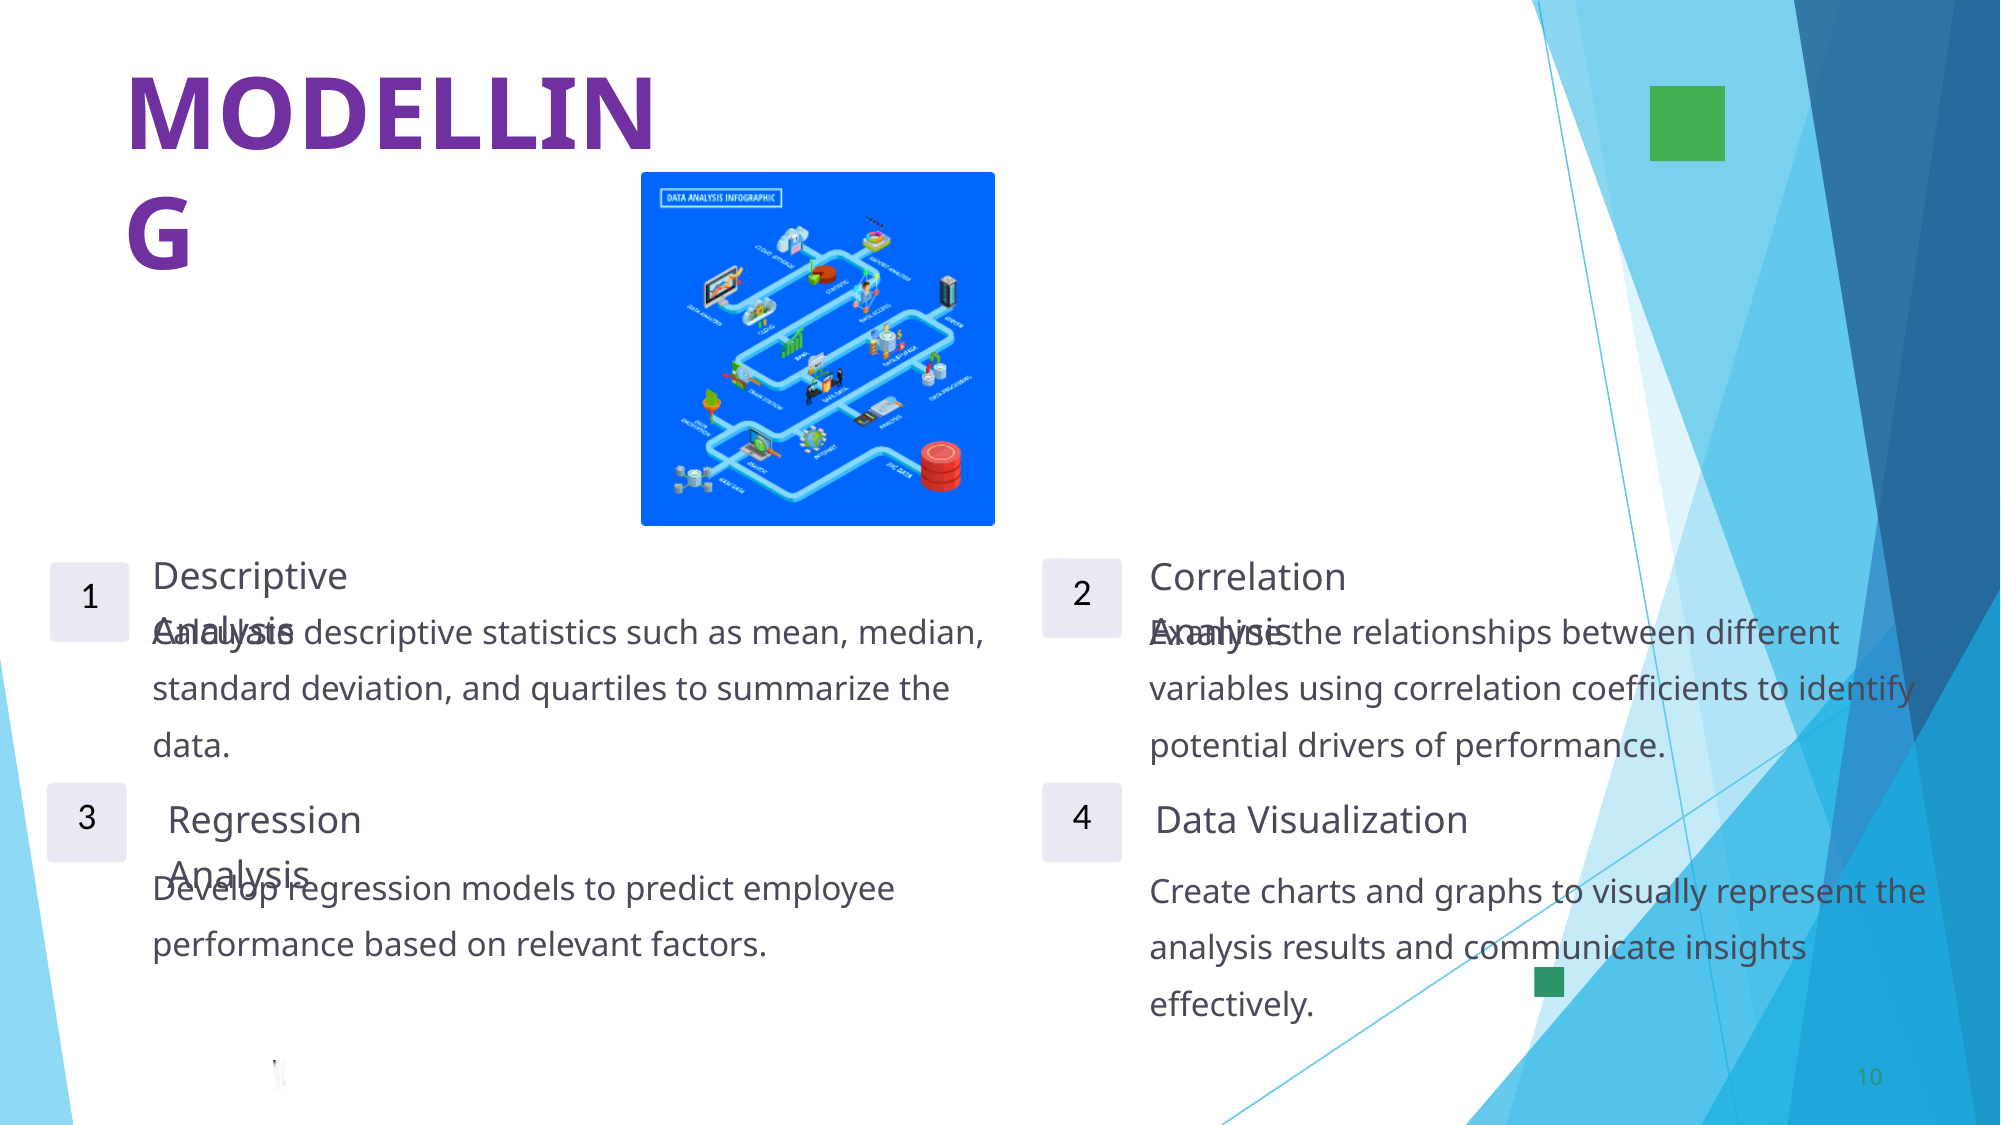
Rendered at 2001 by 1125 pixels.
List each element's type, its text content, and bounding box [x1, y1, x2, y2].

text_box Calculate descriptive statistics such as mean, median, standard deviation, and quartiles to summarize the data. [137, 587, 1035, 772]
text_box Examine the relationships between different variables using correlation coefficients to identify potential drivers of performance. [1134, 587, 1963, 772]
text_box 10 [1849, 1061, 1888, 1095]
text_box Create charts and graphs to visually represent the analysis results and communicate insights effectively. [1134, 846, 1953, 1030]
picture [640, 171, 995, 526]
text_box [1649, 86, 1725, 162]
picture [273, 1060, 287, 1091]
text_box 1 [49, 562, 130, 642]
text_box Descriptive Analysis [137, 534, 491, 587]
text_box Develop regression models to predict employee performance based on relevant factors. [137, 843, 1003, 971]
text_box Regression Analysis [152, 778, 510, 843]
text_box 4 [1042, 782, 1122, 863]
text_box 2 [1042, 558, 1122, 639]
text_box Correlation Analysis [1134, 534, 1488, 587]
text_box Data Visualization [1140, 778, 1497, 846]
text_box MODELLING [121, 47, 664, 290]
text_box 3 [47, 782, 127, 863]
